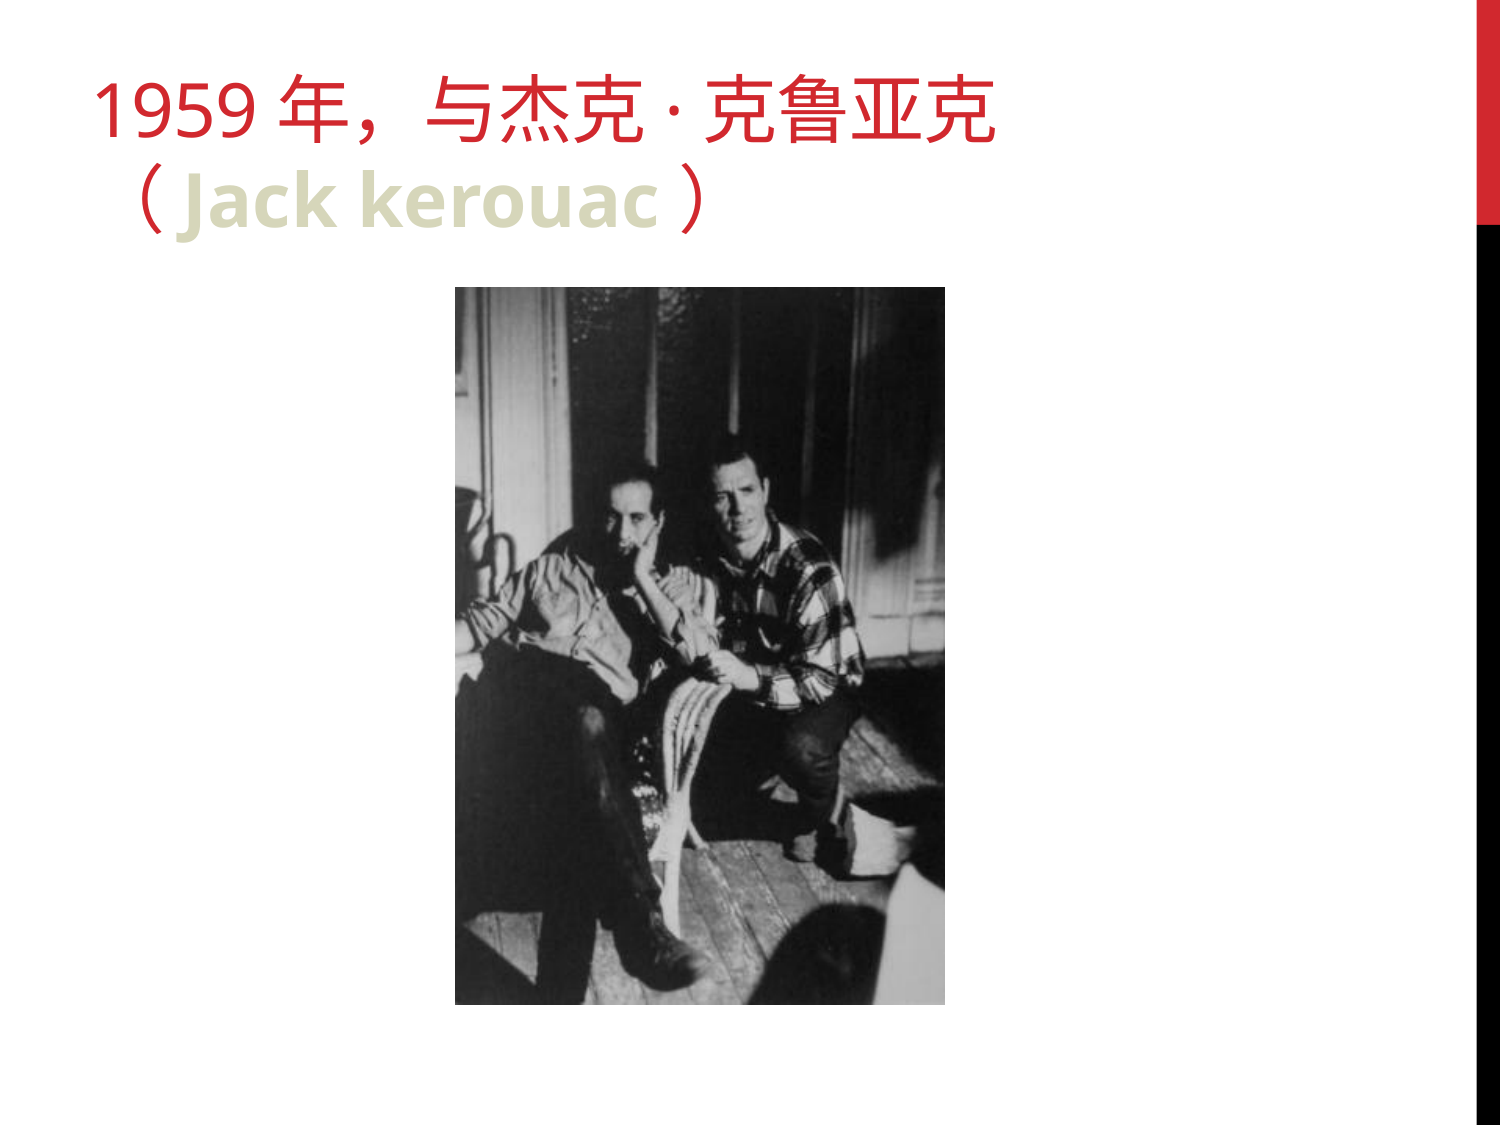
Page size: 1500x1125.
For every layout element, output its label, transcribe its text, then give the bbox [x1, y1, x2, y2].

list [74, 286, 1326, 1006]
title 1959年，与杰克·克鲁亚克（Jack kerouac） [75, 25, 1025, 250]
